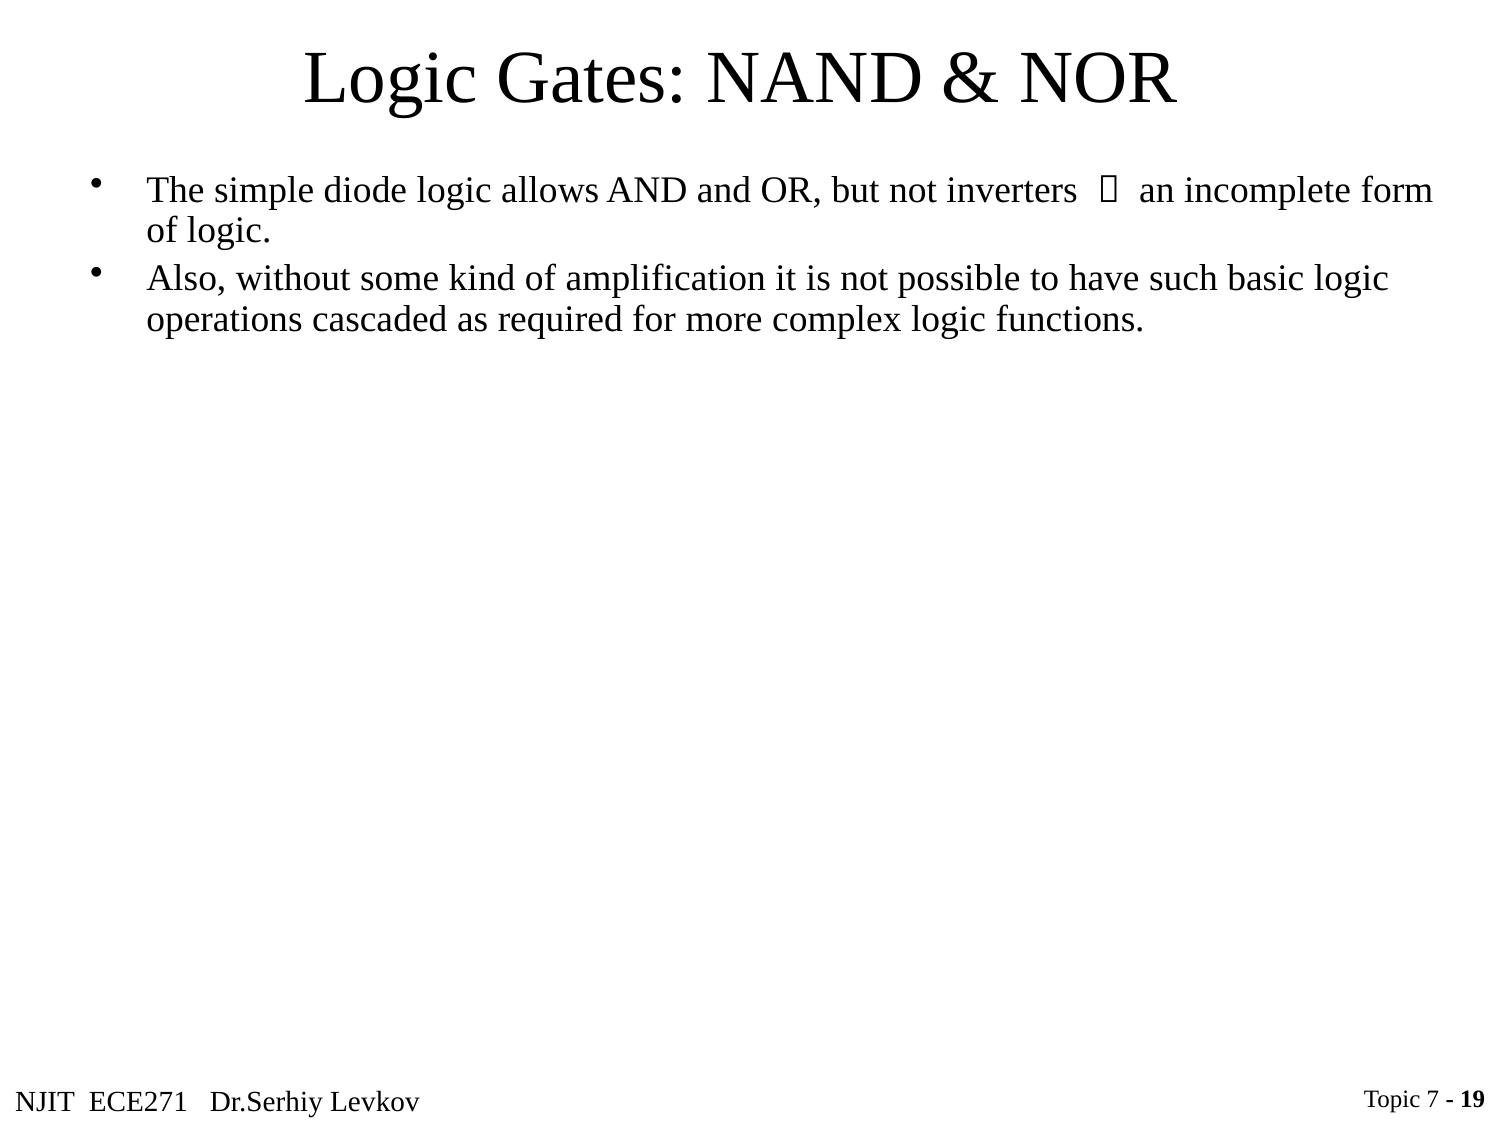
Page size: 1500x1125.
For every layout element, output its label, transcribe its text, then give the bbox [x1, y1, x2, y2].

footer NJIT ECE271 Dr.Serhiy Levkov [0, 1074, 476, 1114]
list The simple diode logic allows AND and OR, but not inverters  an incomplete form of logic. Also, without some kind of amplification it is not possible to have such basic logic operations cascaded as required for more complex logic functions. [74, 162, 1451, 363]
title Logic Gates: NAND & NOR [112, 0, 1388, 162]
slide_number Topic 7 - 19 [1187, 1074, 1500, 1116]
